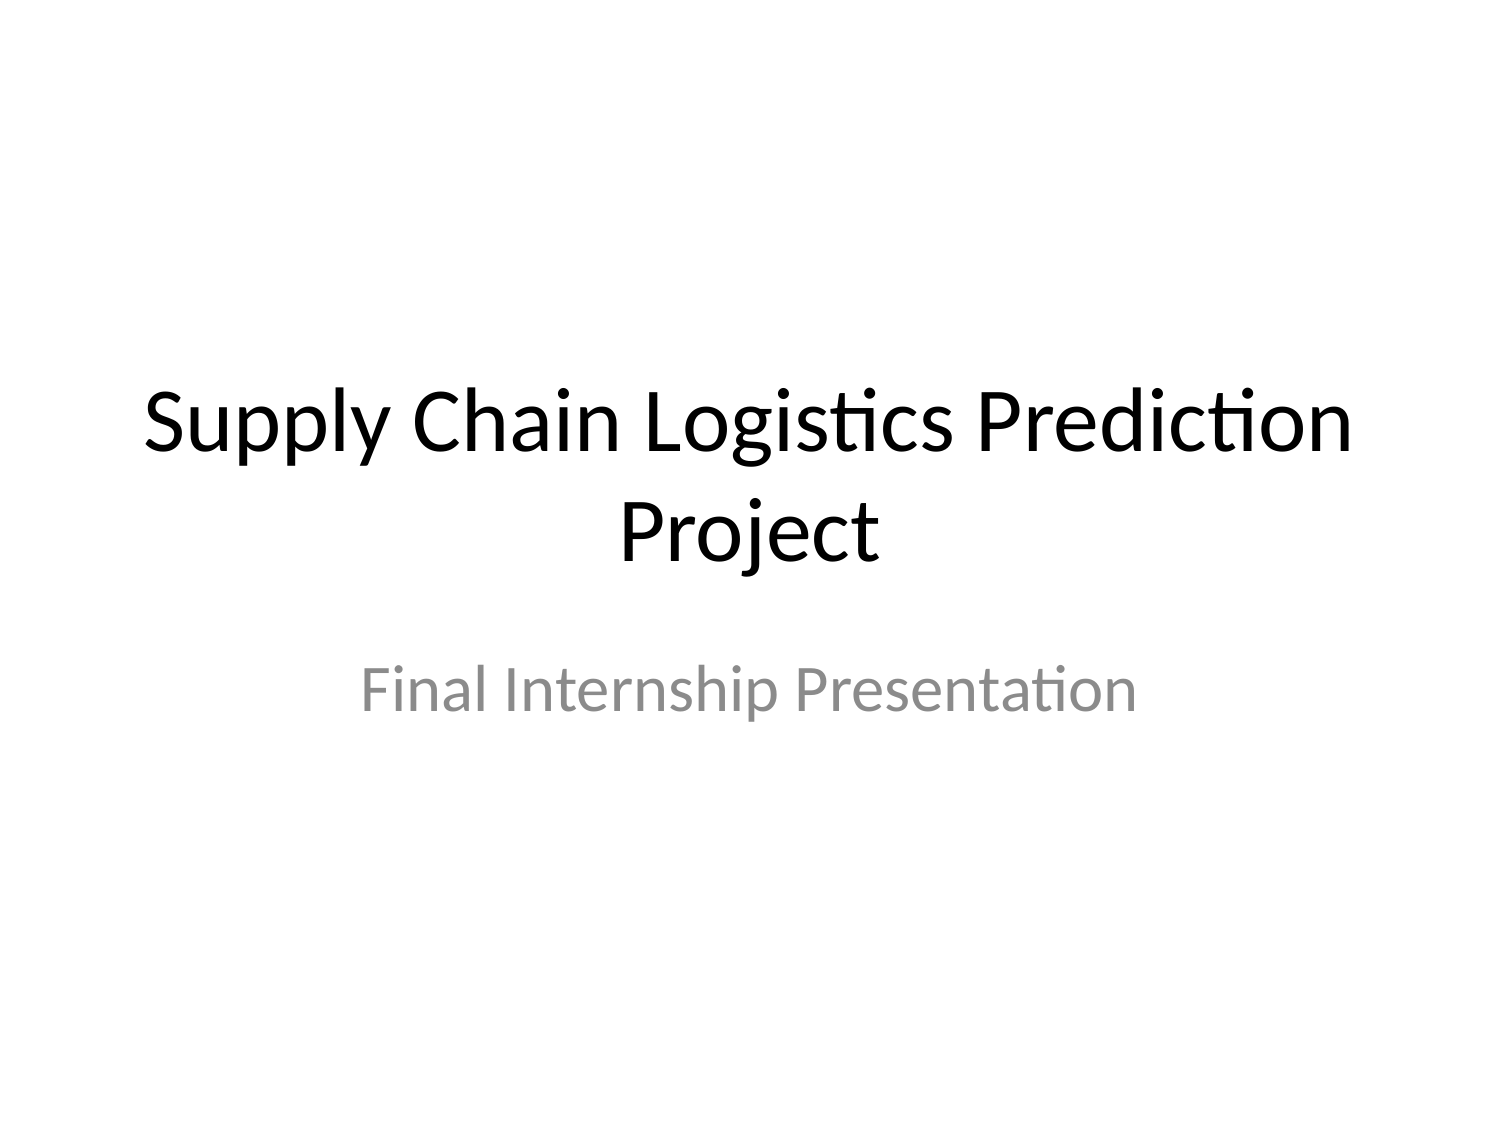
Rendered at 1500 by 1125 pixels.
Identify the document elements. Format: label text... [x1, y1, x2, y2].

subtitle Final Internship Presentation [225, 637, 1275, 925]
title Supply Chain Logistics Prediction Project [112, 349, 1388, 591]
